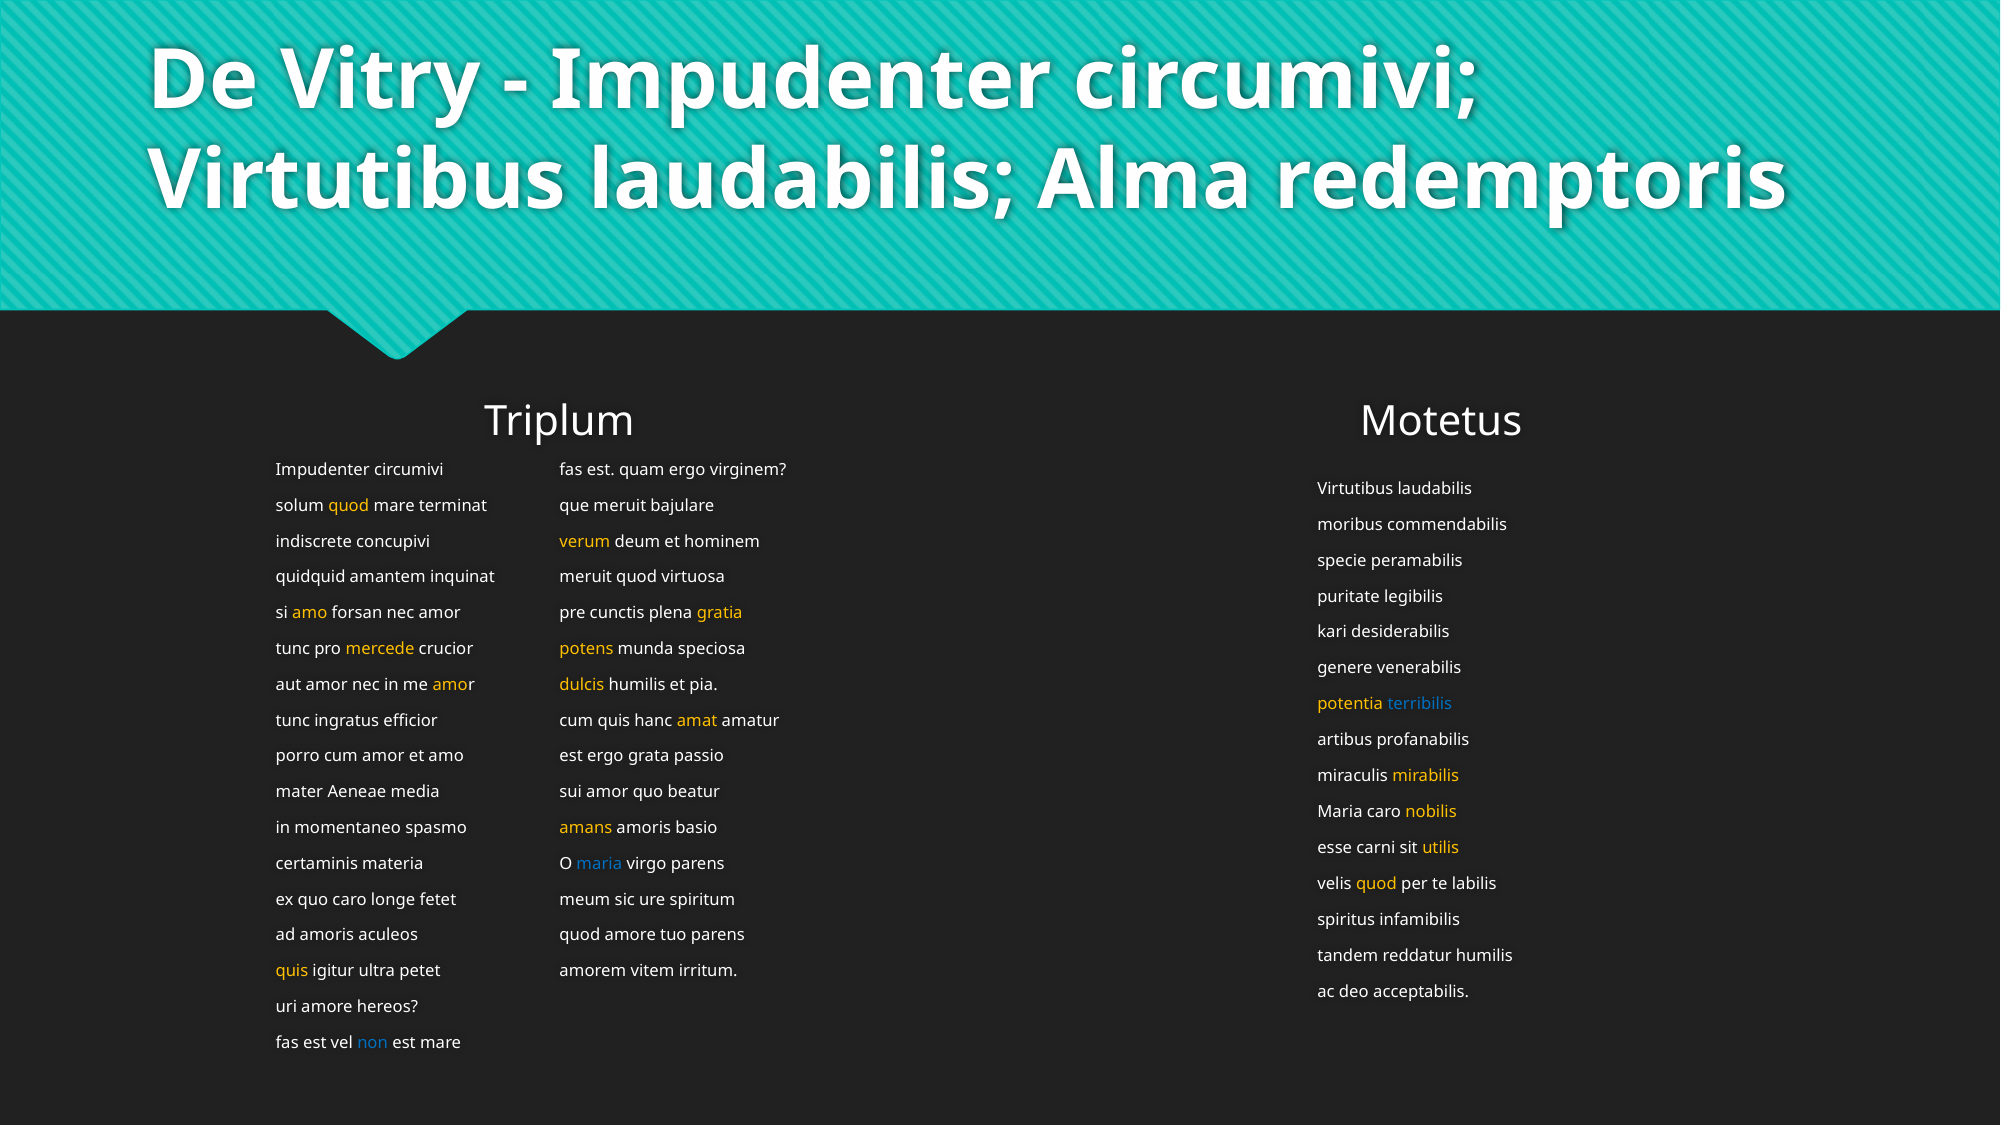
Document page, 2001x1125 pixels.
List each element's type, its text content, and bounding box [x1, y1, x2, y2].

title De Vitry - Impudenter circumivi; Virtutibus laudabilis; Alma redemptoris [132, 73, 1868, 233]
list Virtutibus laudabilis moribus commendabilis specie peramabilis puritate legibilis kari desiderabilis genere venerabilis potentia terribilis artibus profanabilis miraculis mirabilis Maria caro nobilis esse carni sit utilis velis quod per te labilis spiritus infamibilis tandem reddatur humilis ac deo acceptabilis. [1302, 470, 1580, 1052]
list Impudenter circumivi solum quod mare terminat indiscrete concupivi quidquid amantem inquinat si amo forsan nec amor tunc pro mercede crucior aut amor nec in me amor tunc ingratus efficior porro cum amor et amo mater Aeneae media in momentaneo spasmo certaminis materia ex quo caro longe fetet ad amoris aculeos quis igitur ultra petet uri amore hereos? fas est vel non est mare fas est. quam ergo virginem? que meruit bajulare verum deum et hominem meruit quod virtuosa pre cunctis plena gratia potens munda speciosa dulcis humilis et pia. cum quis hanc amat amatur est ergo grata passio sui amor quo beatur amans amoris basio O maria virgo parens meum sic ure spiritum quod amore tuo parens amorem vitem irritum. [260, 451, 859, 1077]
list Triplum [133, 356, 985, 452]
list Motetus [1014, 356, 1868, 452]
